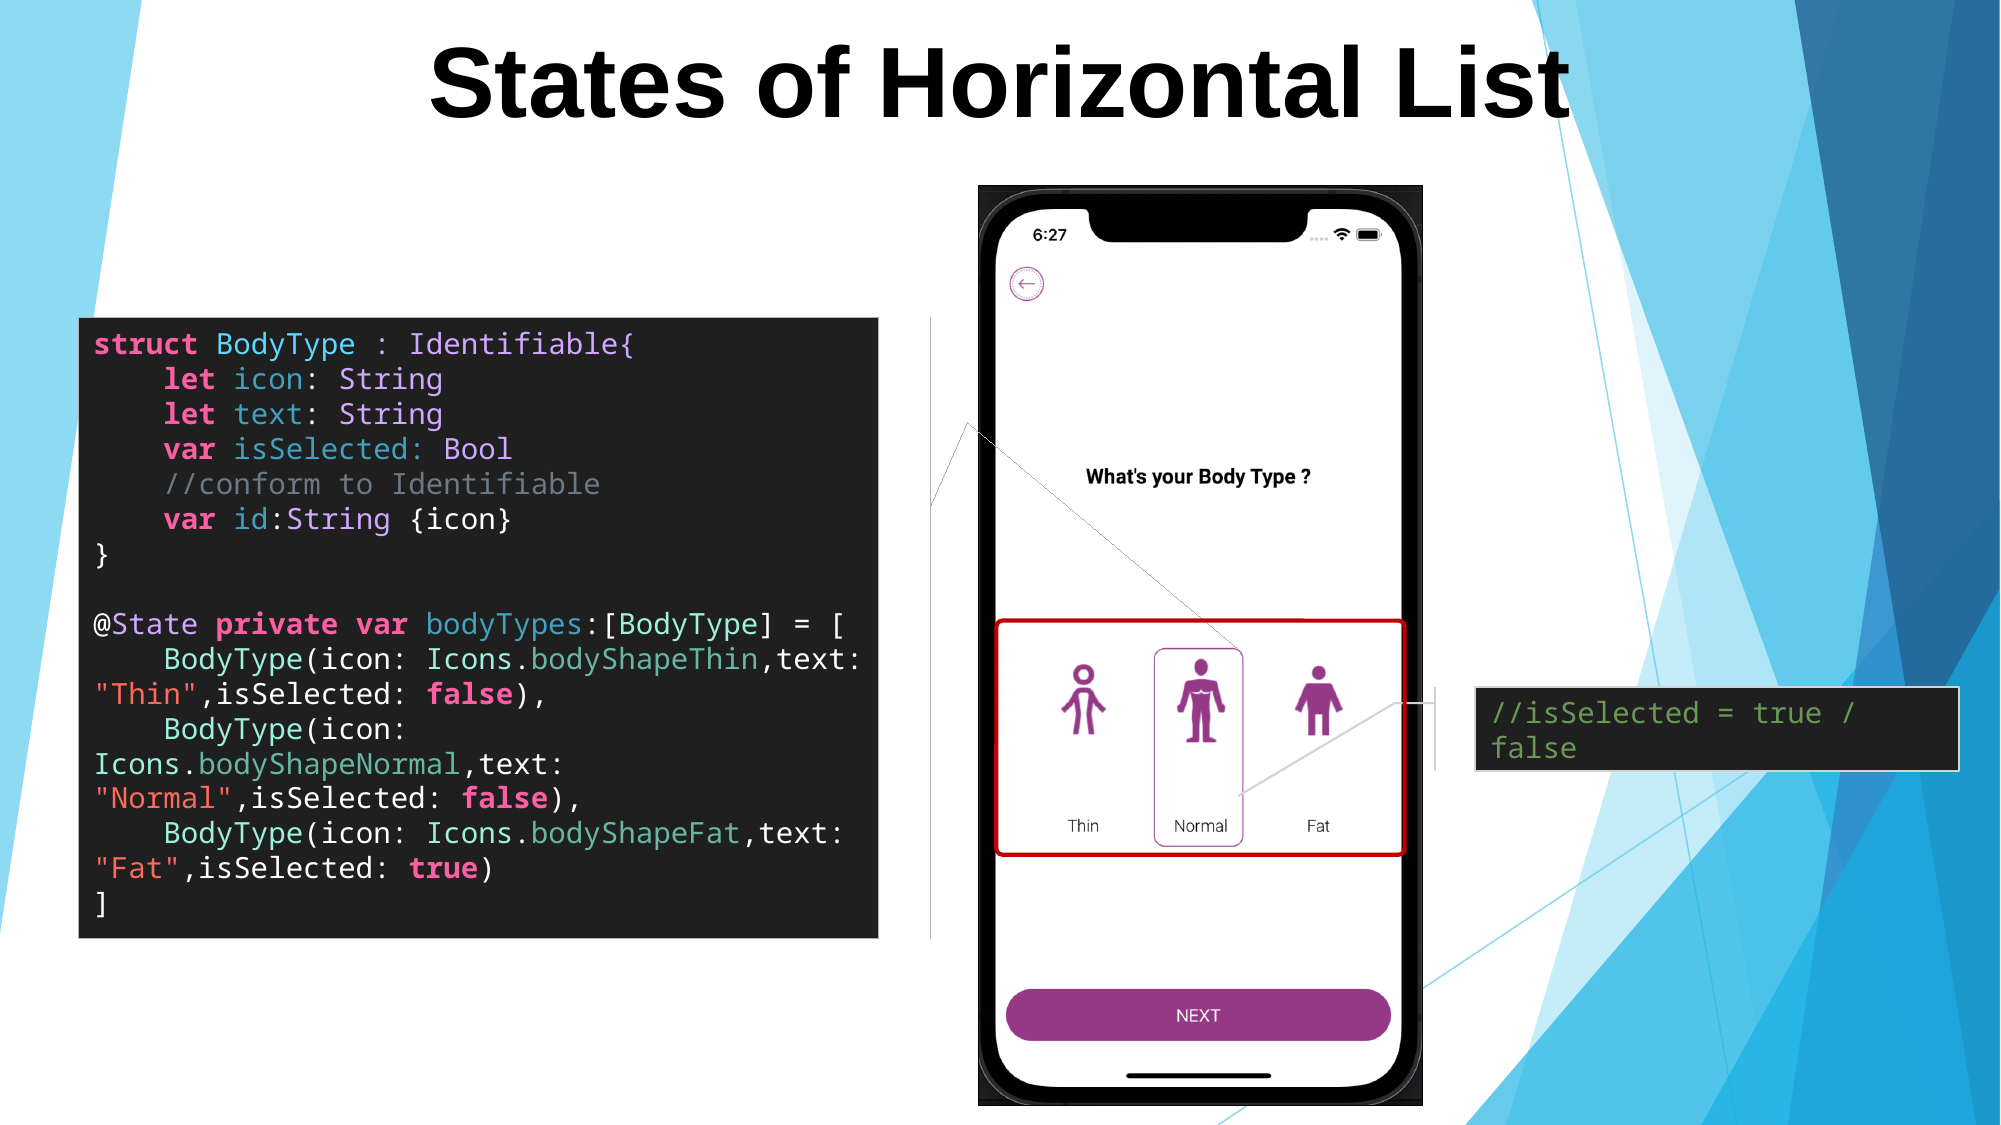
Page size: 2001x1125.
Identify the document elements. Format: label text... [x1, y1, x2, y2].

picture [977, 184, 1424, 1106]
text_box //isSelected = true / false [1473, 685, 1961, 773]
text_box //isSelected = true / false [1428, 687, 1437, 771]
text_box struct BodyType : Identifiable{ let icon: String let text: String var isSelected: Bool //conform to Identifiable var id:String {icon} } @State private var bodyTypes:[BodyType] = [ BodyType(icon: Icons.bodyShapeThin,text: "Thin",isSelected: false), BodyType(icon: Icons.bodyShapeNormal,text: "Normal",isSelected: false), BodyType(icon: Icons.bodyShapeFat,text: "Fat",isSelected: true) ] [78, 317, 879, 939]
text_box States of Horizontal List [0, 10, 2000, 145]
